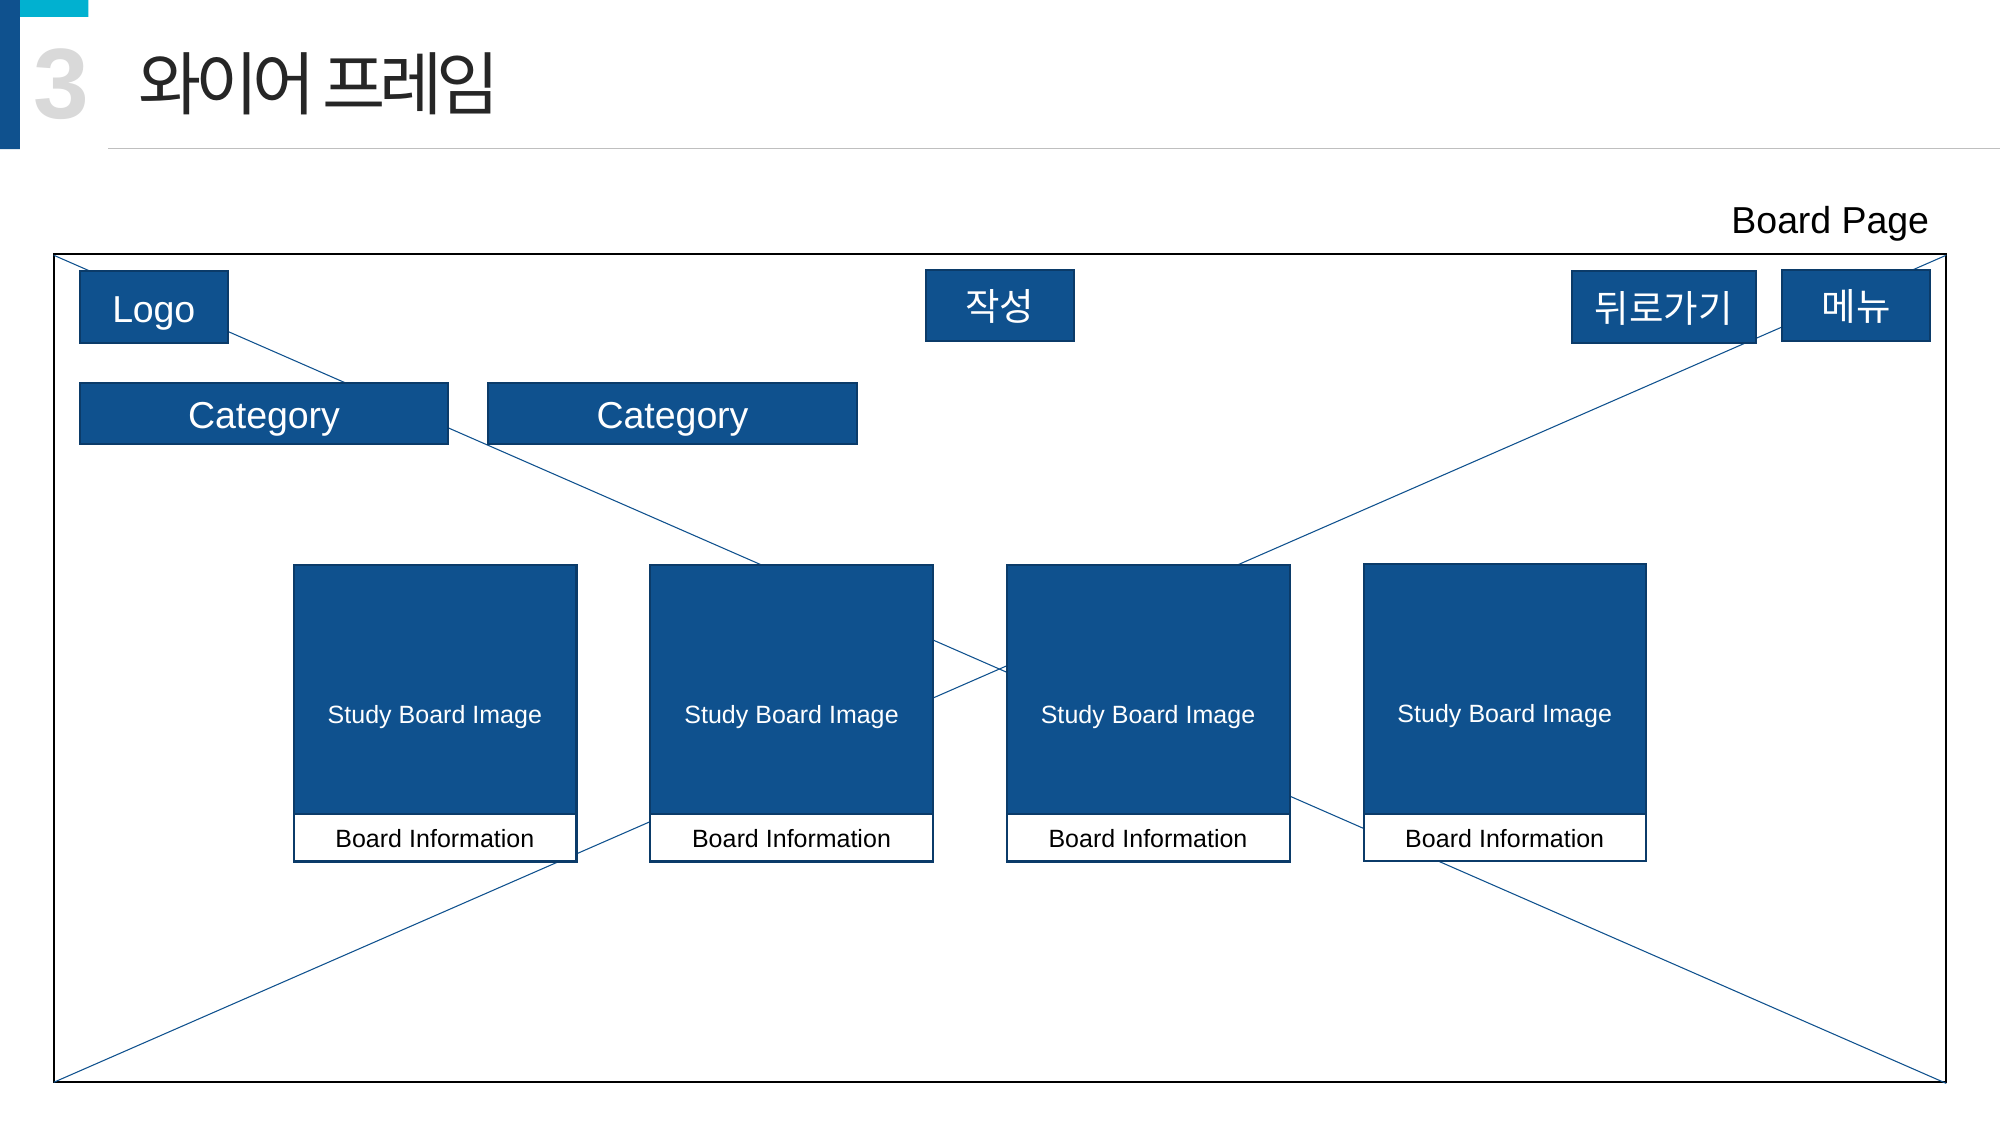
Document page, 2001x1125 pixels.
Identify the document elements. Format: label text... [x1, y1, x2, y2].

text_box [1631, 1072, 1987, 1119]
text_box Board Page [1716, 188, 1947, 249]
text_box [53, 255, 1947, 1083]
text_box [0, 0, 2000, 150]
